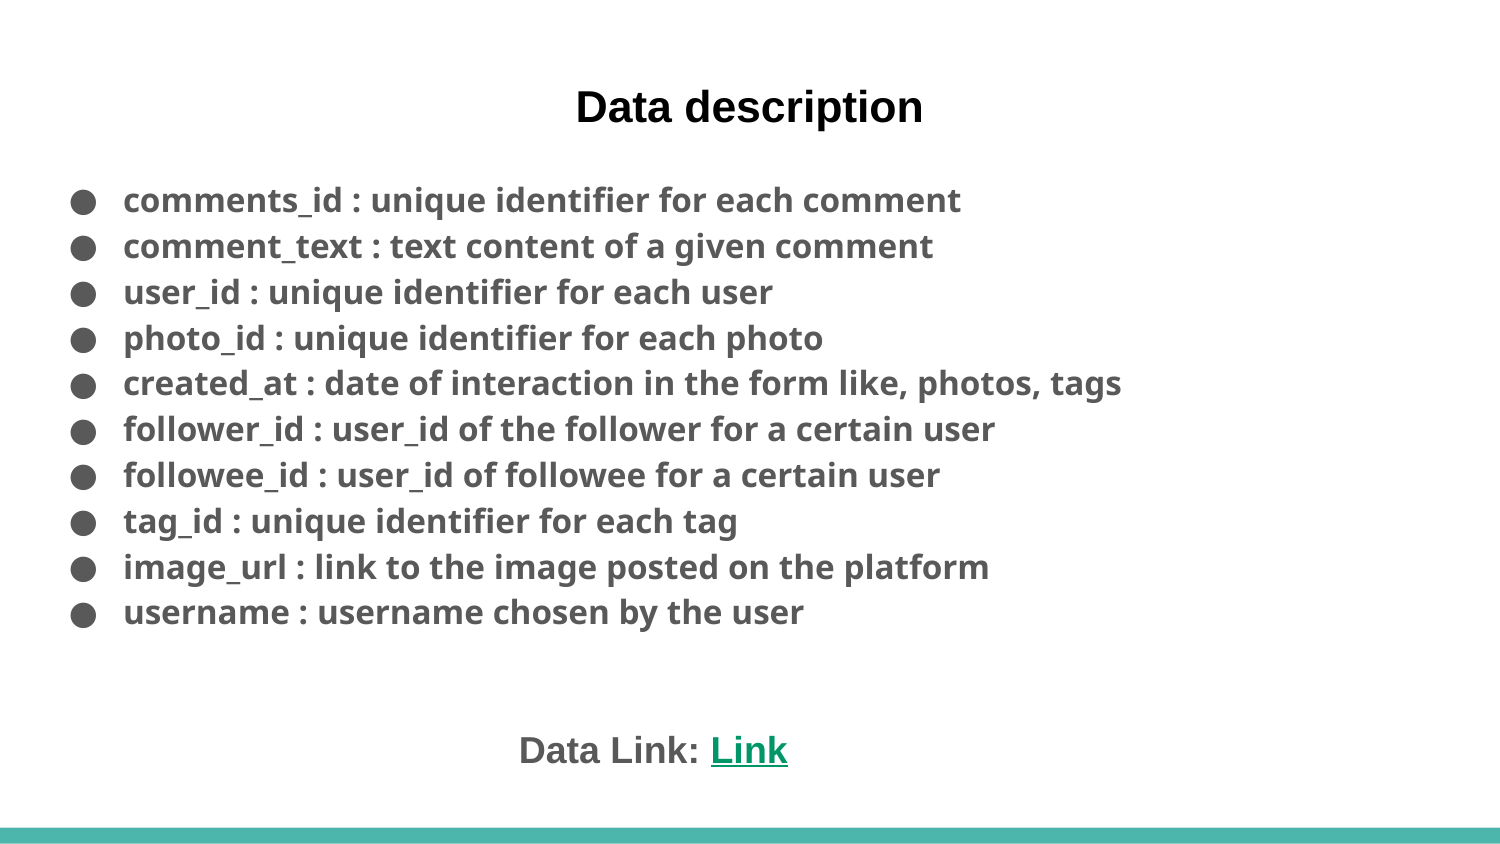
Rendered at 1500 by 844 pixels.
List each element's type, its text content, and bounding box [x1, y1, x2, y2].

list comments_id : unique identifier for each comment comment_text : text content of a given comment user_id : unique identifier for each user photo_id : unique identifier for each photo created_at : date of interaction in the form like, photos, tags follower_id : user_id of the follower for a certain user followee_id : user_id of followee for a certain user tag_id : unique identifier for each tag image_url : link to the image posted on the platform username : username chosen by the user [33, 158, 1431, 700]
text_box Data Link: Link [503, 710, 996, 786]
text_box Data description [51, 72, 1449, 167]
